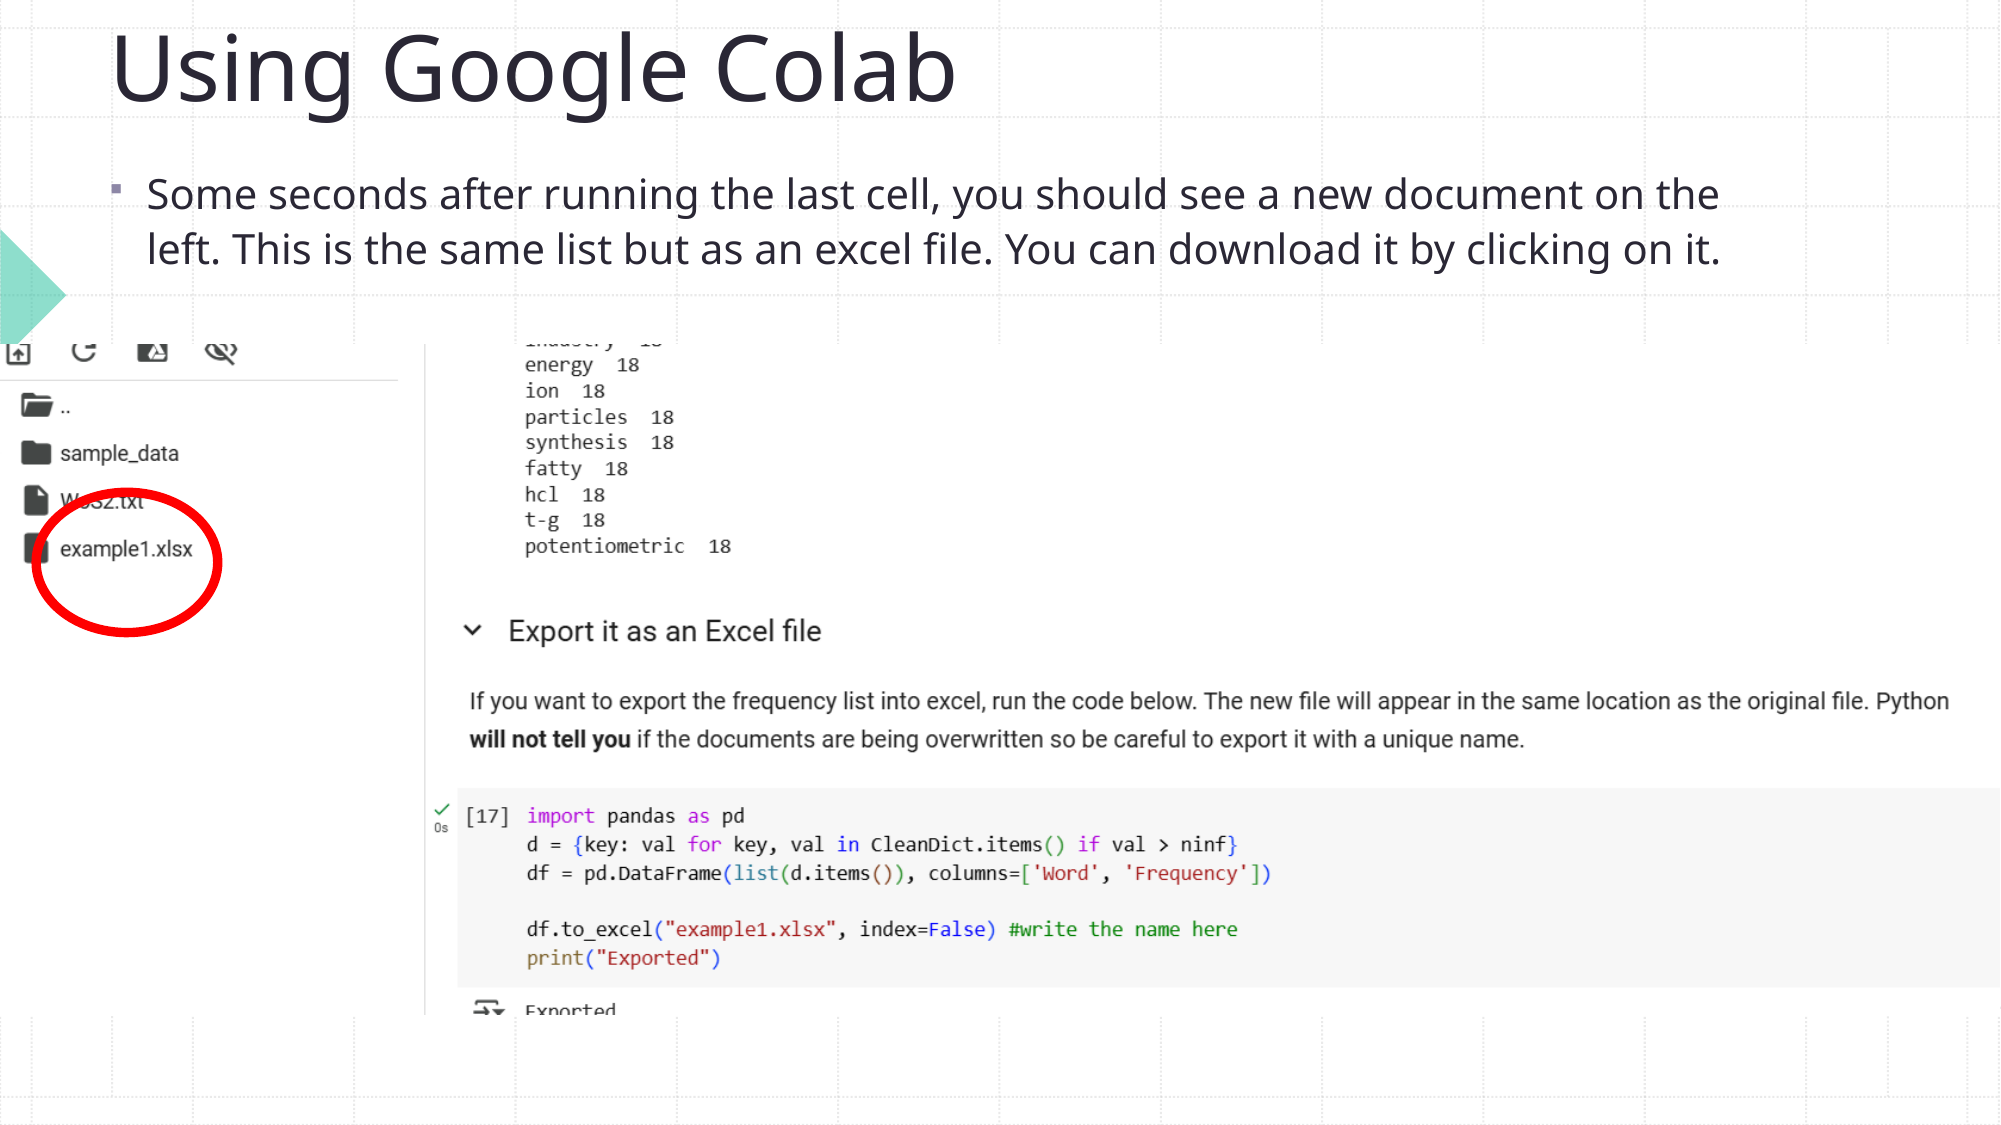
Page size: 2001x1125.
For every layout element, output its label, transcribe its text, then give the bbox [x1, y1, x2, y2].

list Some seconds after running the last cell, you should see a new document on the left. This is the same list but as an excel file. You can download it by clicking on it. [94, 155, 1788, 335]
picture [0, 344, 2000, 1015]
title Using Google Colab [94, 0, 1788, 128]
